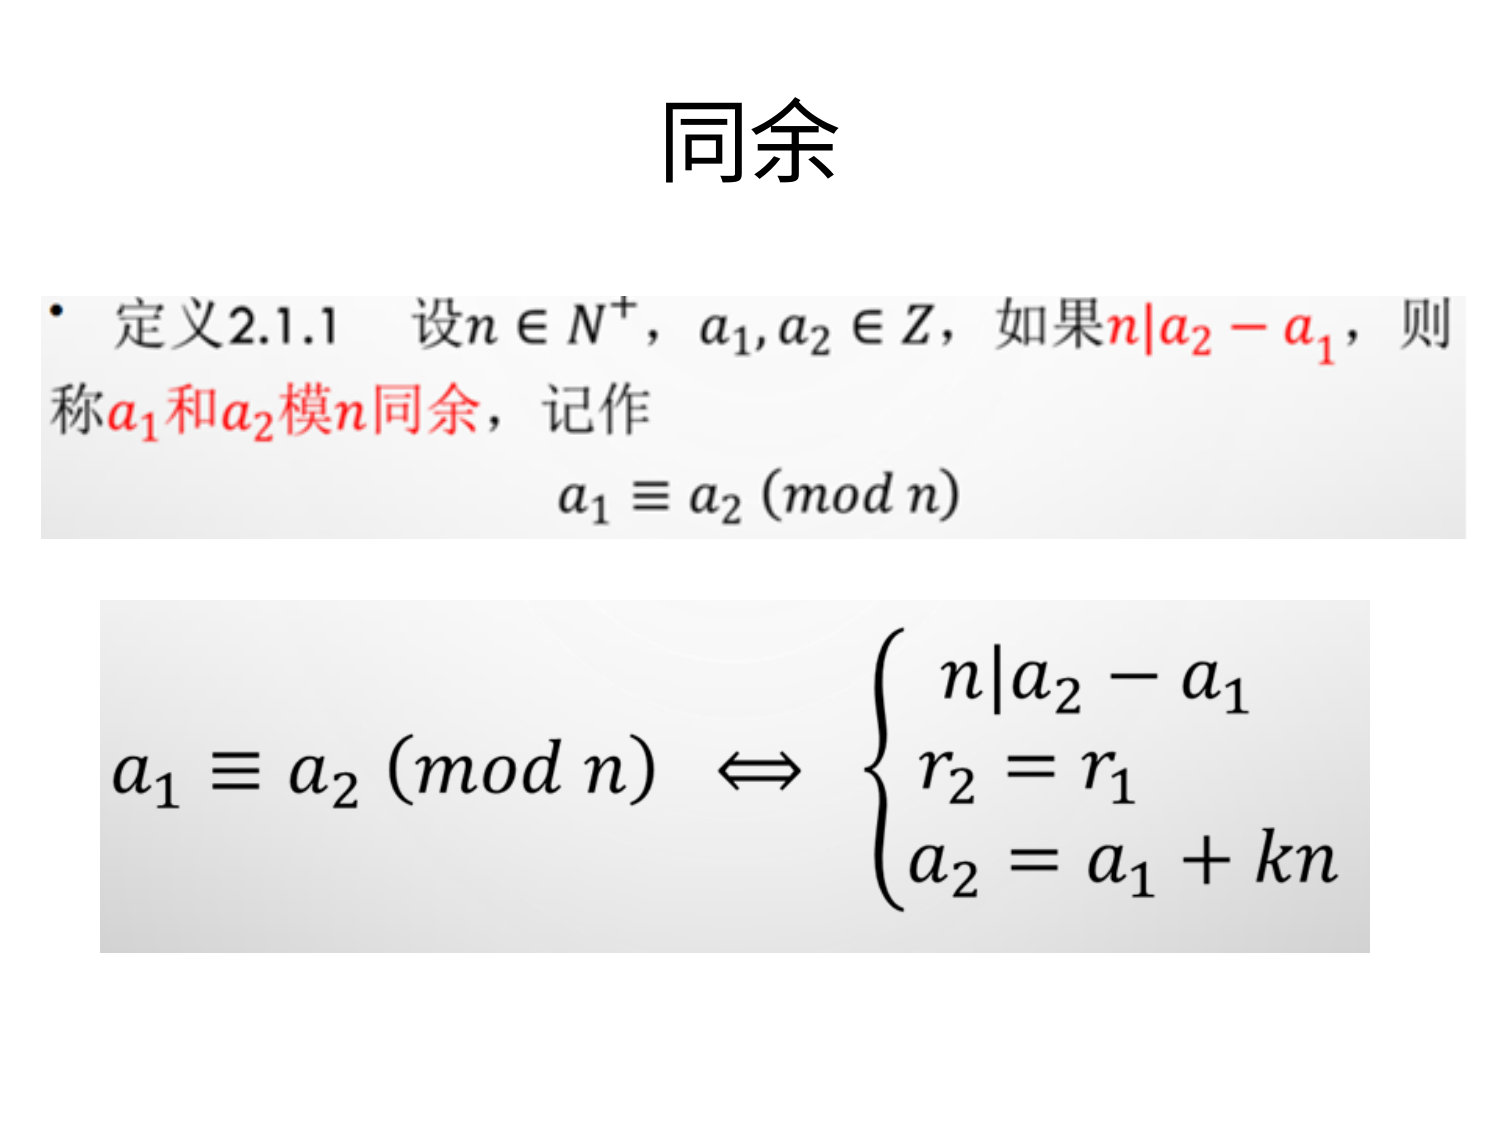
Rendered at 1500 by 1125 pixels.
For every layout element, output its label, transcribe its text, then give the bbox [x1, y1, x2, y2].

title 同余 [75, 45, 1425, 233]
picture [40, 296, 1474, 540]
picture [100, 600, 1370, 953]
